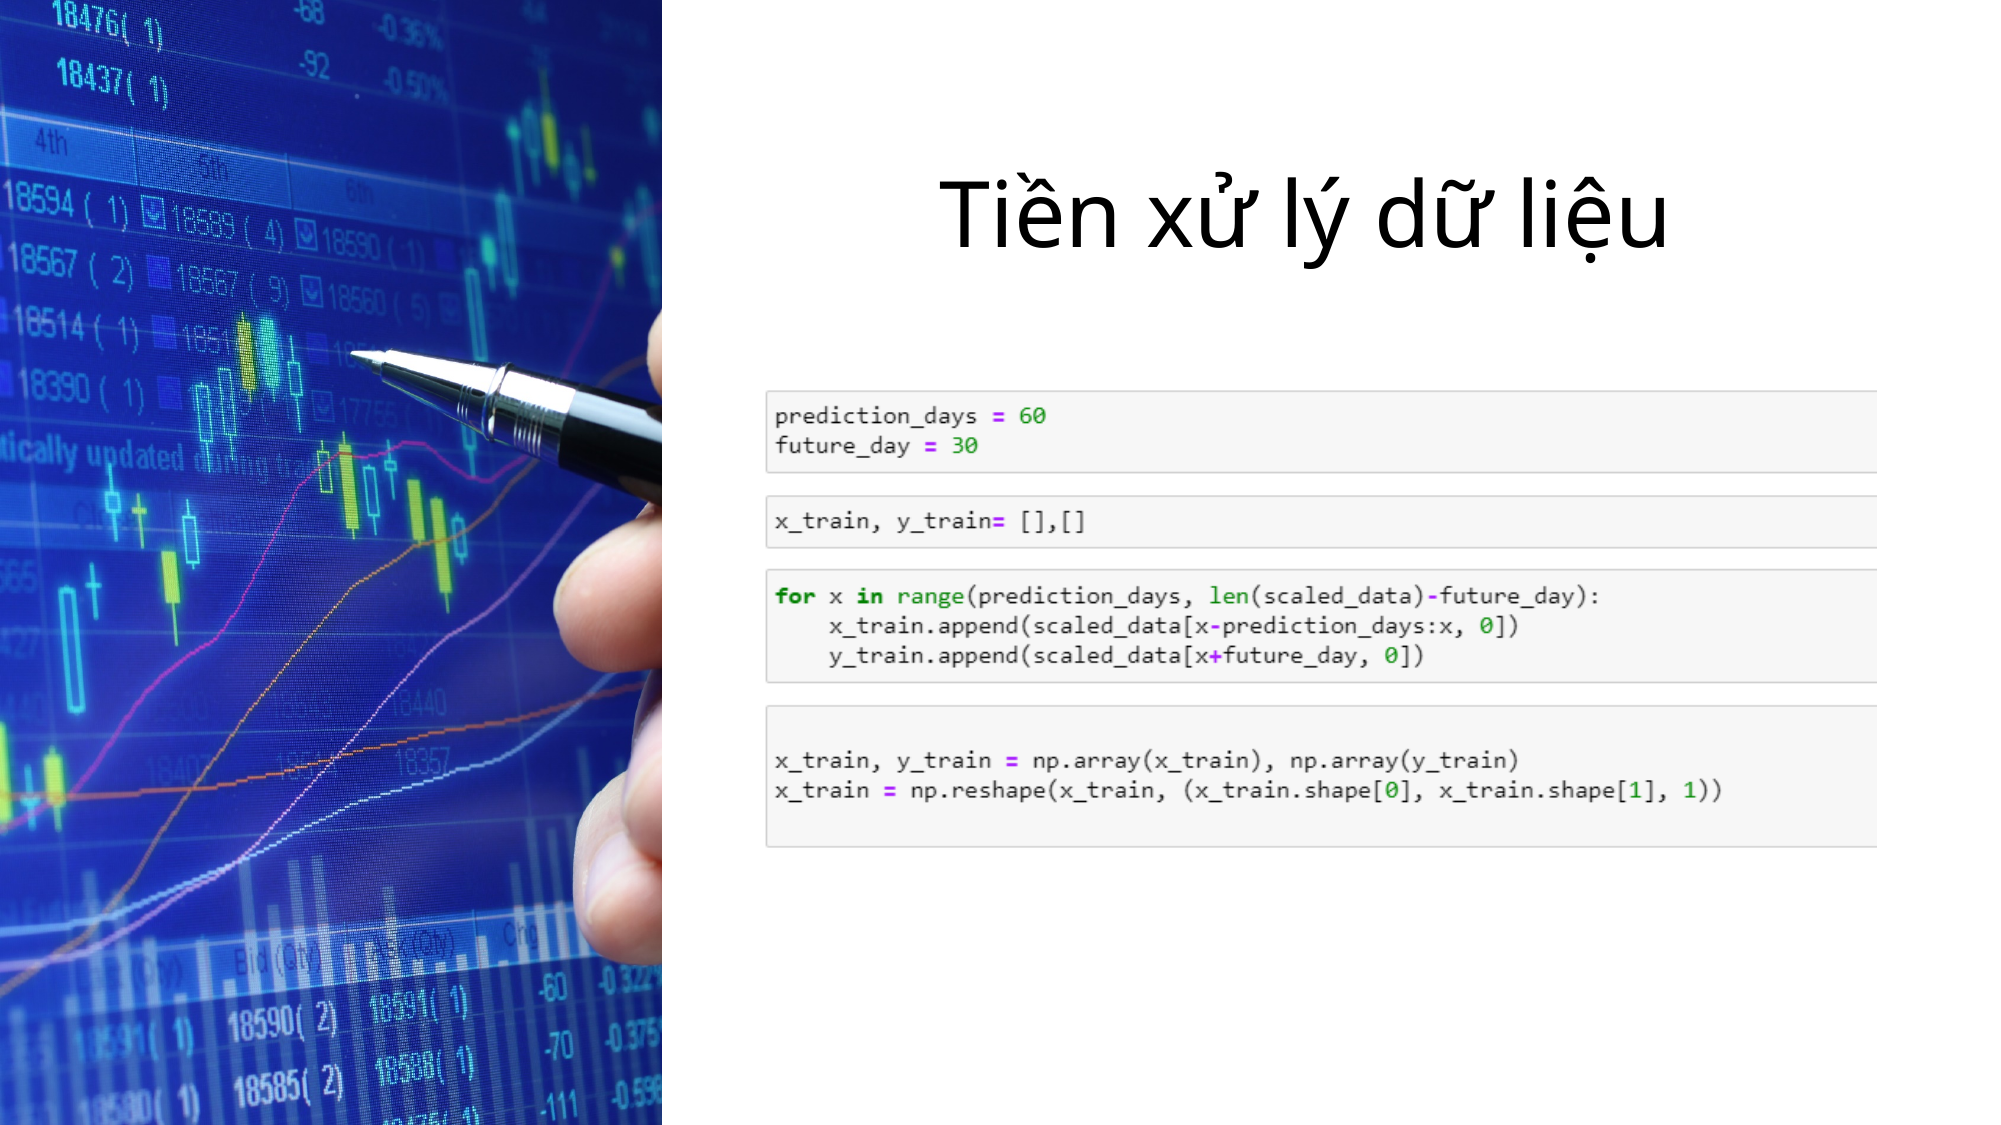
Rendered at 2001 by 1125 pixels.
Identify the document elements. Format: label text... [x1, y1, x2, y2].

title Tiền xử lý dữ liệu [924, 117, 1825, 318]
picture [755, 375, 1877, 873]
picture [0, 0, 662, 1125]
